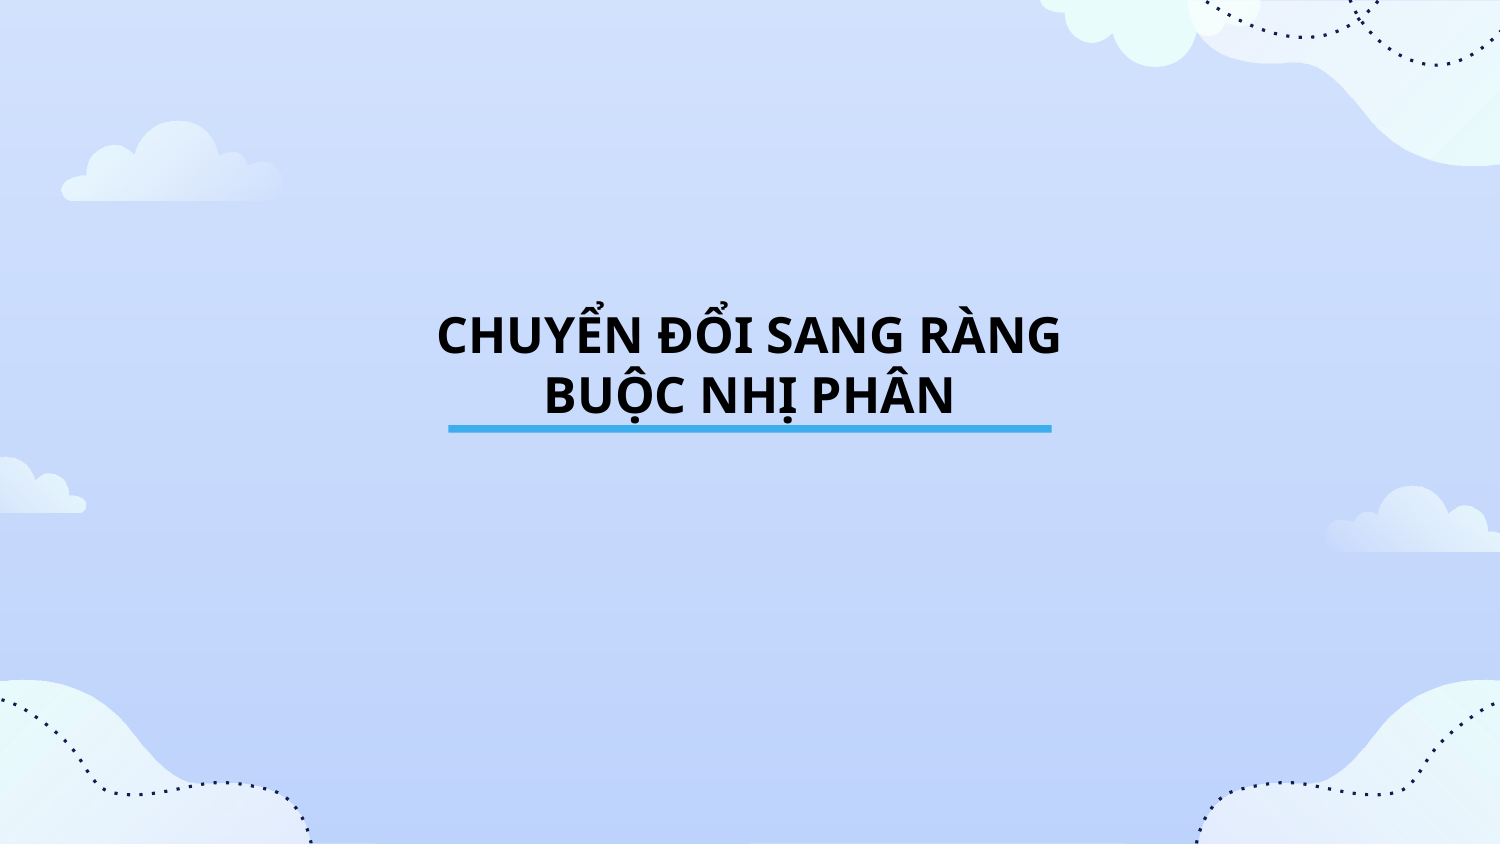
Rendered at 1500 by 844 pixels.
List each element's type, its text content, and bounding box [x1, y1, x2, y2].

text_box CHUYỂN ĐỔI SANG RÀNG BUỘC NHỊ PHÂN [385, 296, 1115, 431]
text_box [446, 423, 1054, 435]
